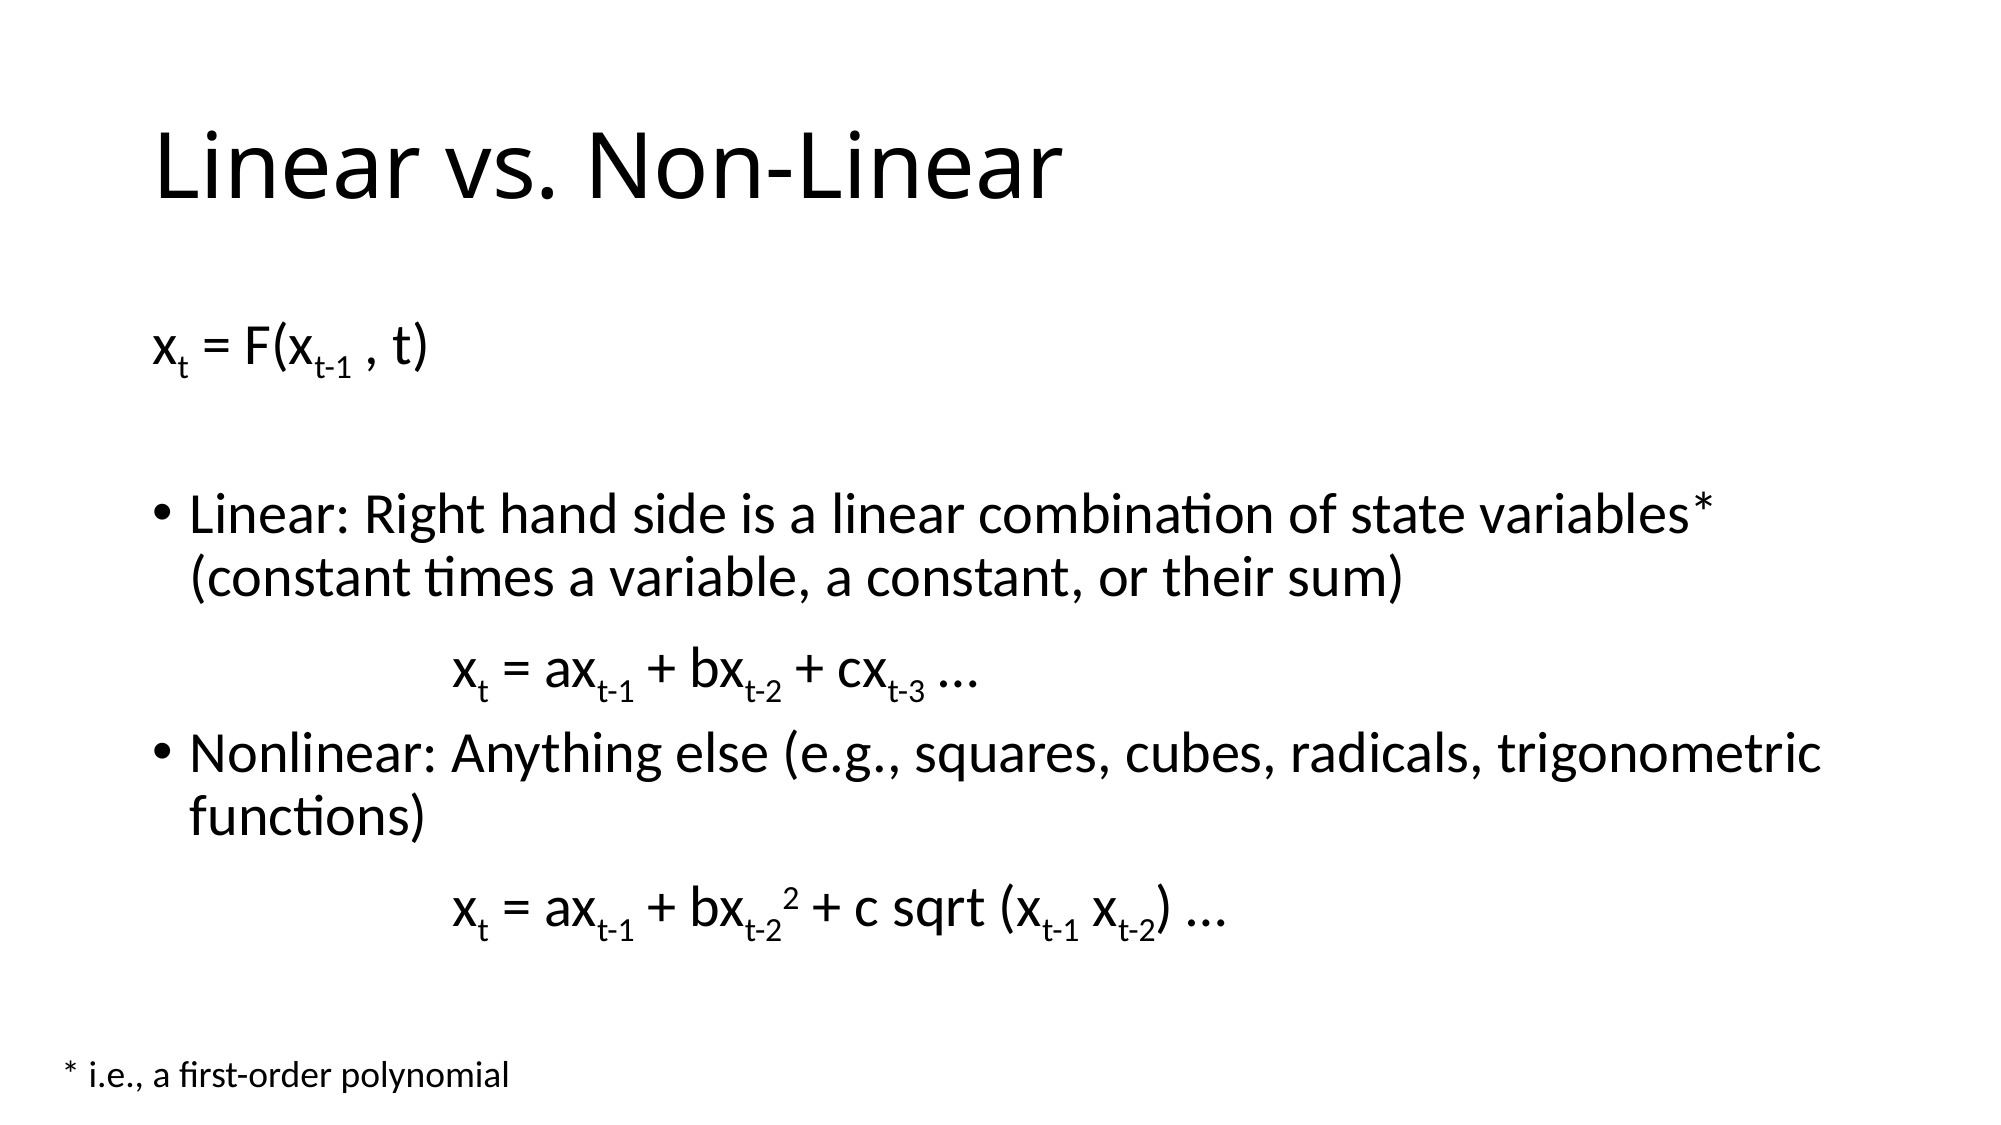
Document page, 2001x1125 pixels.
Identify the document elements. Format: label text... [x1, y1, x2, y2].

list xt = F(xt-1 , t) Linear: Right hand side is a linear combination of state variables* (constant times a variable, a constant, or their sum) xt = axt-1 + bxt-2 + cxt-3 … Nonlinear: Anything else (e.g., squares, cubes, radicals, trigonometric functions) xt = axt-1 + bxt-22 + c sqrt (xt-1 xt-2) … [137, 299, 1863, 1014]
text_box * i.e., a first-order polynomial [46, 1042, 526, 1103]
title Linear vs. Non-Linear [137, 59, 1863, 278]
